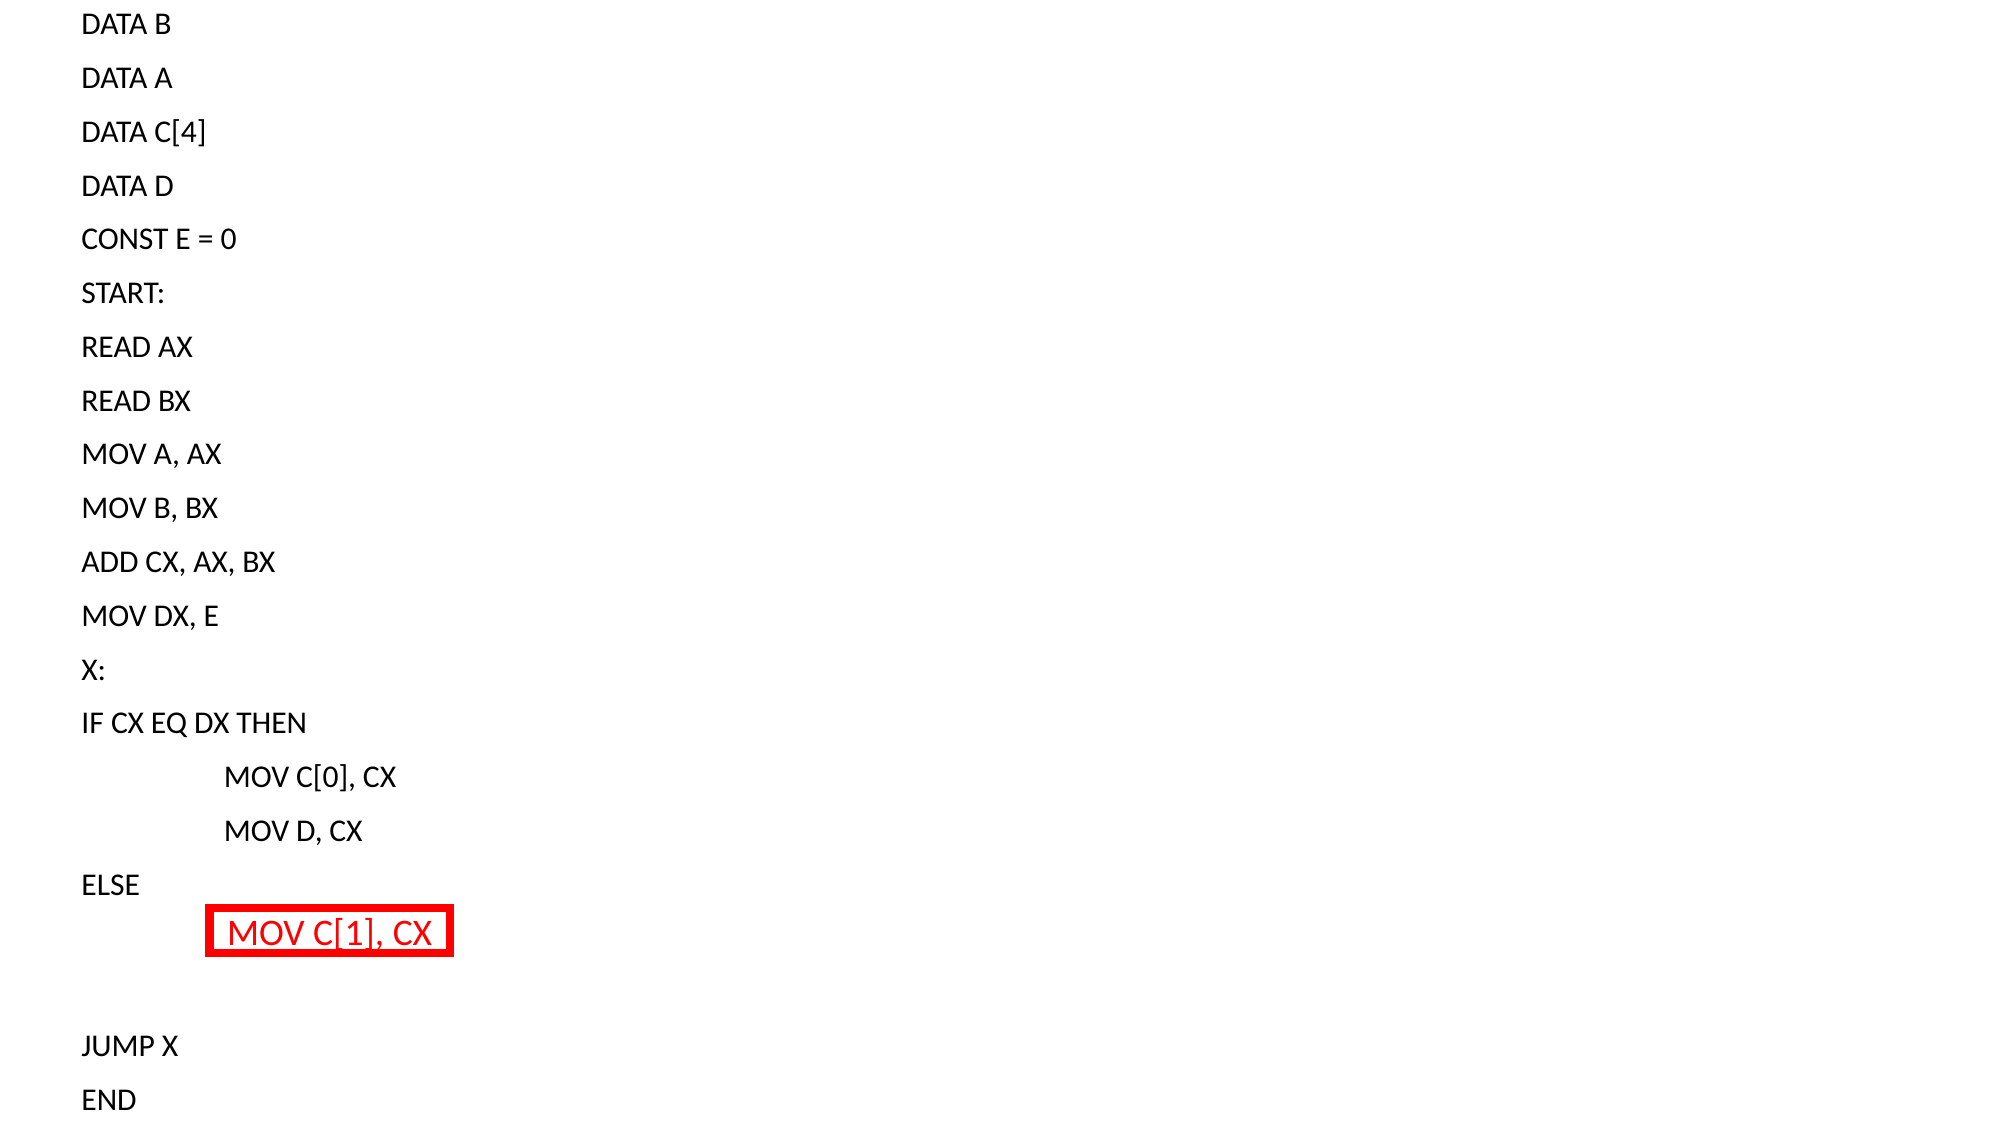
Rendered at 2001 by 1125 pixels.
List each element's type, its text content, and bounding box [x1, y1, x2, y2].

subtitle DATA B DATA A DATA C[4] DATA D CONST E = 0 START: READ AX READ BX MOV A, AX MOV B, BX ADD CX, AX, BX MOV DX, E X: IF CX EQ DX THEN MOV C[0], CX MOV D, CX ELSE JUMP X END [66, 0, 1567, 1125]
text_box MOV C[1], CX [208, 907, 451, 954]
